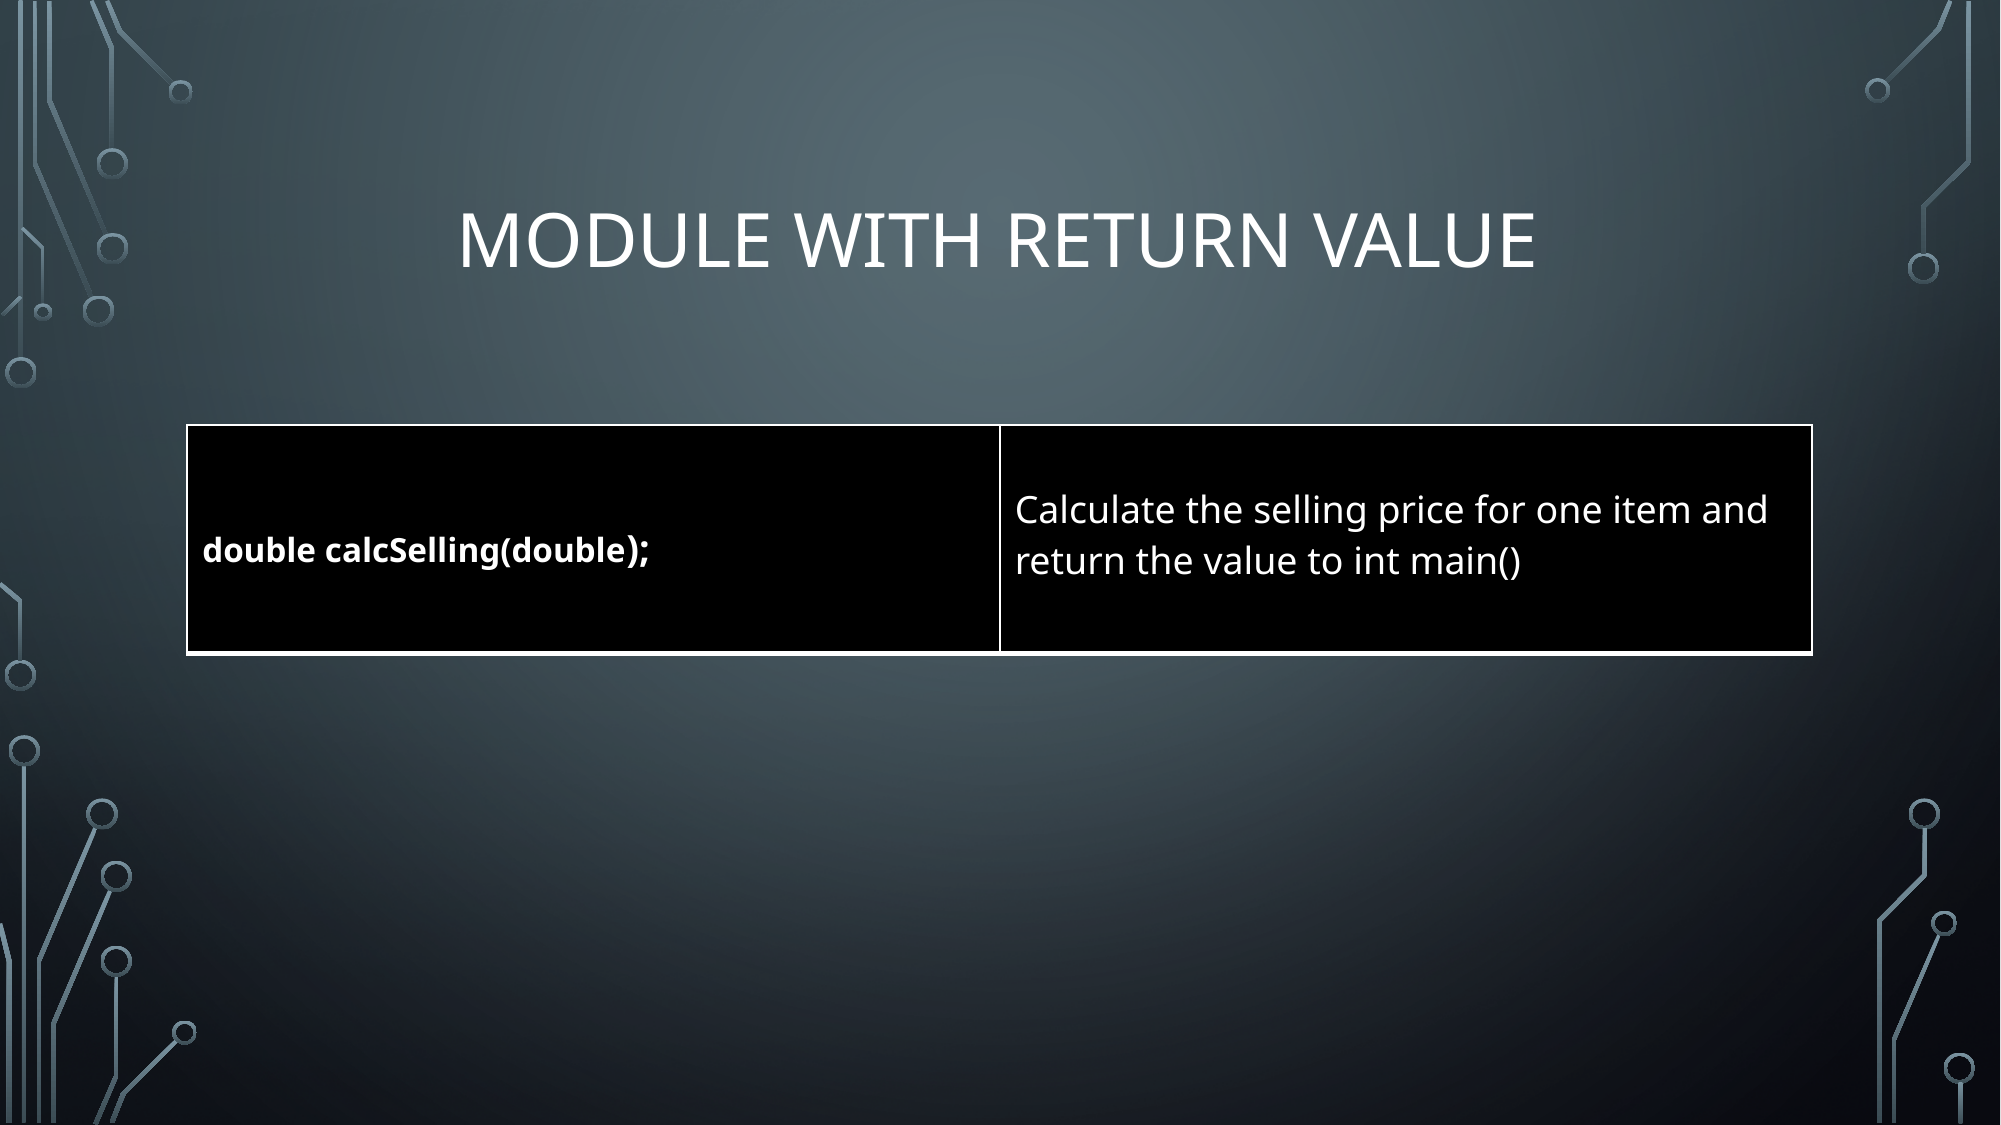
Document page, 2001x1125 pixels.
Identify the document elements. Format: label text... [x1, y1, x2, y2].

table_header double calcSelling(double); [188, 426, 999, 651]
table_header Calculate the selling price for one item and return the value to int main() [1001, 426, 1811, 651]
title Module with return value [185, 121, 1810, 365]
